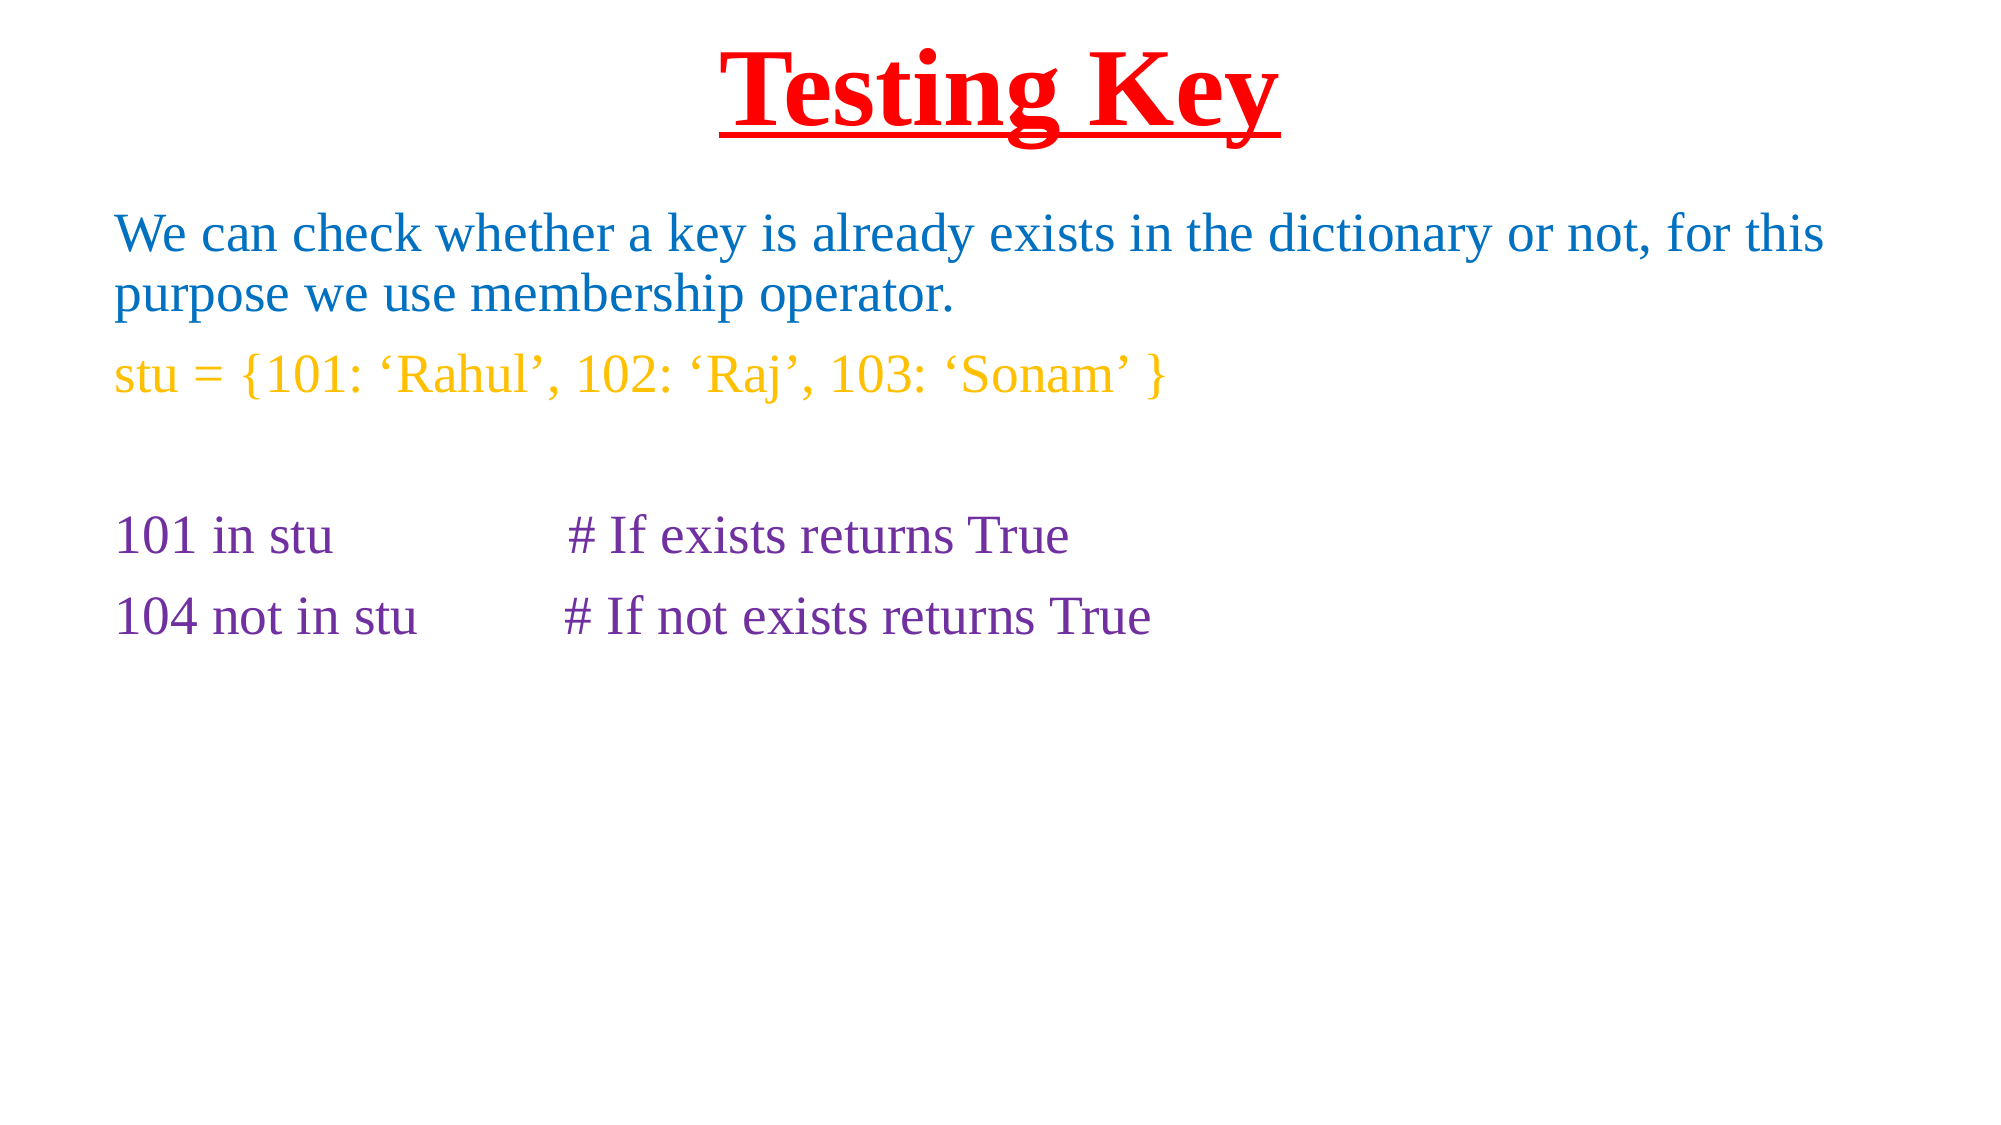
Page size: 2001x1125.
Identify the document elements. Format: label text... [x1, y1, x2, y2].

title Testing Key [99, 0, 1900, 184]
list We can check whether a key is already exists in the dictionary or not, for this purpose we use membership operator. stu = {101: ‘Rahul’, 102: ‘Raj’, 103: ‘Sonam’ } 101 in stu # If exists returns True 104 not in stu # If not exists returns True [99, 195, 1900, 939]
